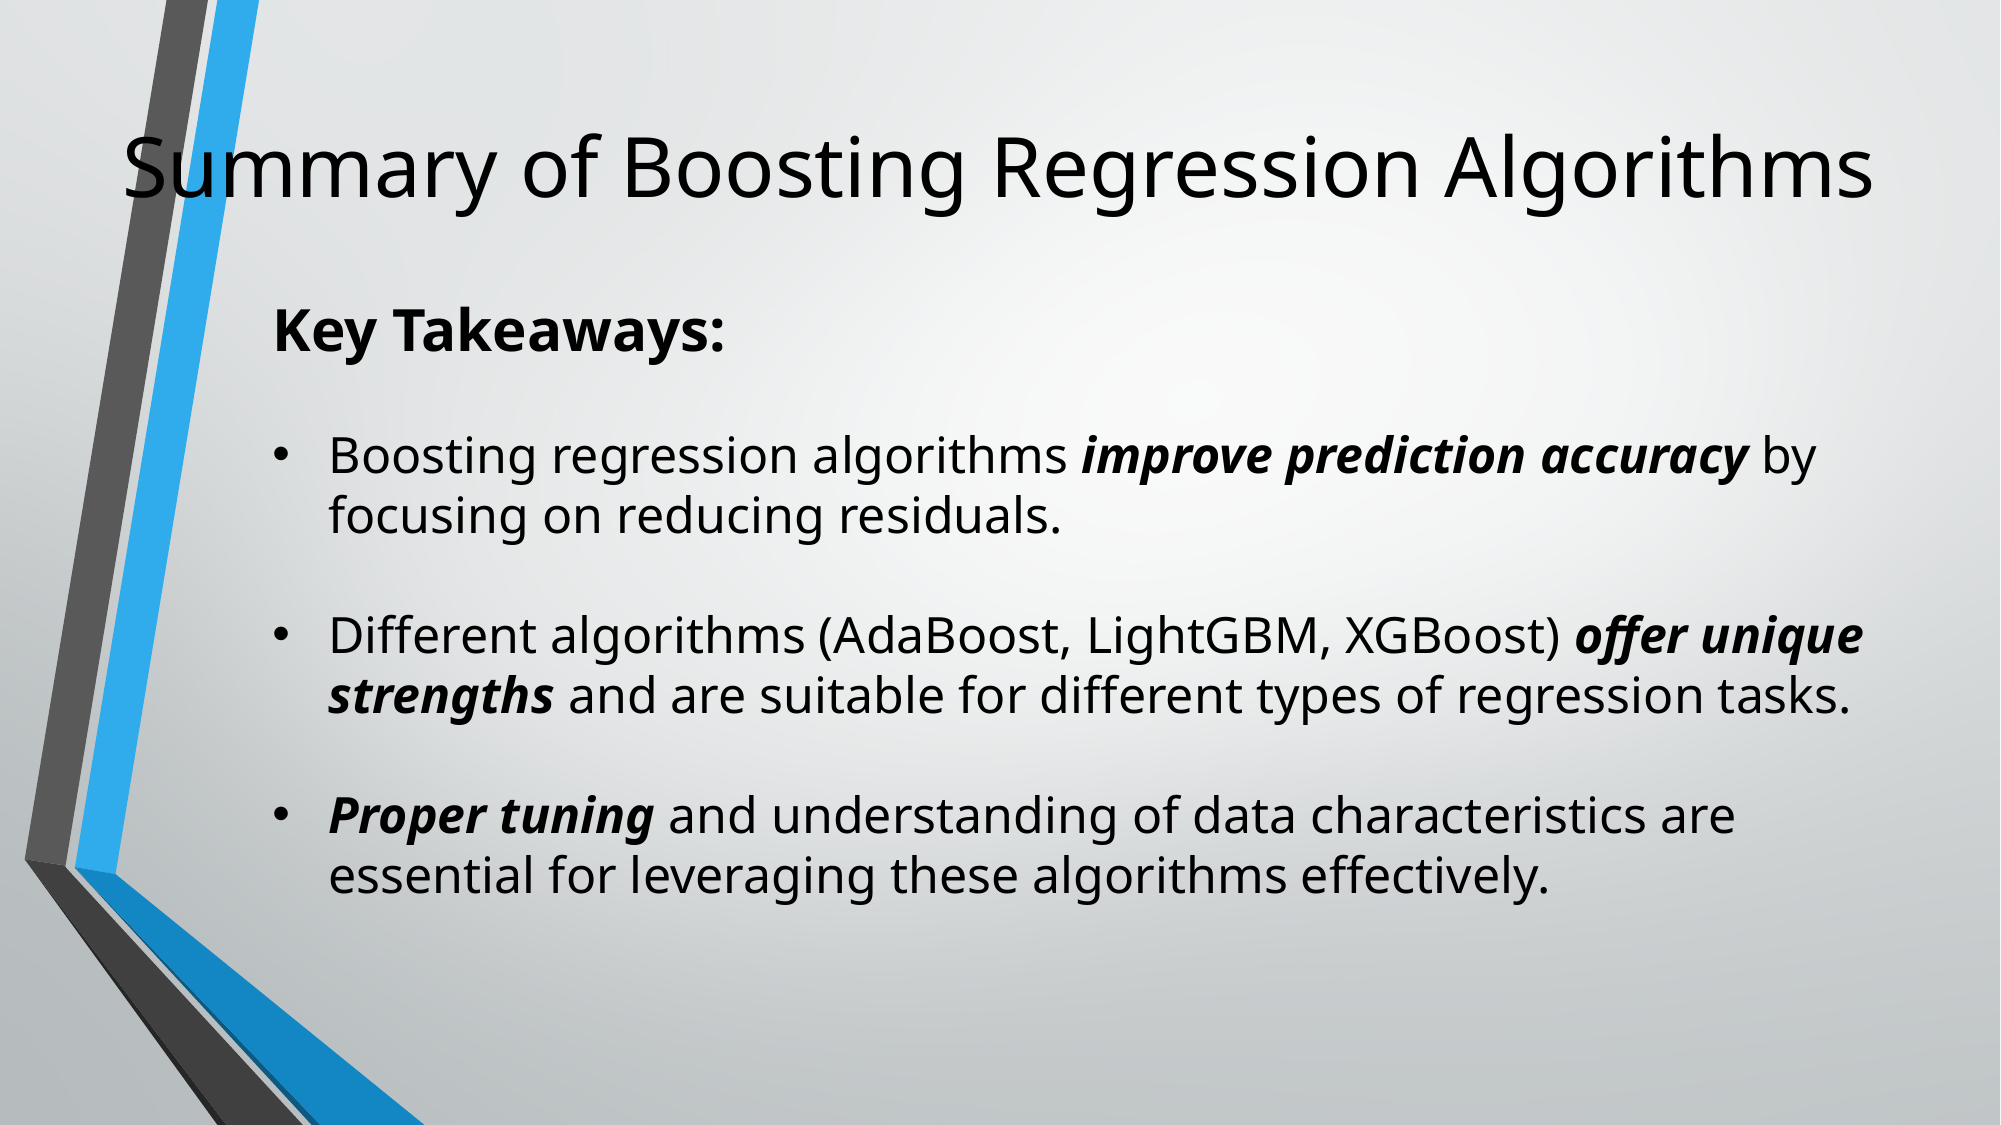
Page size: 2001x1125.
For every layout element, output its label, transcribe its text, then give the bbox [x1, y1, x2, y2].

text_box Key Takeaways: Boosting regression algorithms improve prediction accuracy by focusing on reducing residuals. Different algorithms (AdaBoost, LightGBM, XGBoost) offer unique strengths and are suitable for different types of regression tasks. Proper tuning and understanding of data characteristics are essential for leveraging these algorithms effectively. [257, 286, 1937, 911]
text_box Summary of Boosting Regression Algorithms [107, 106, 1893, 222]
